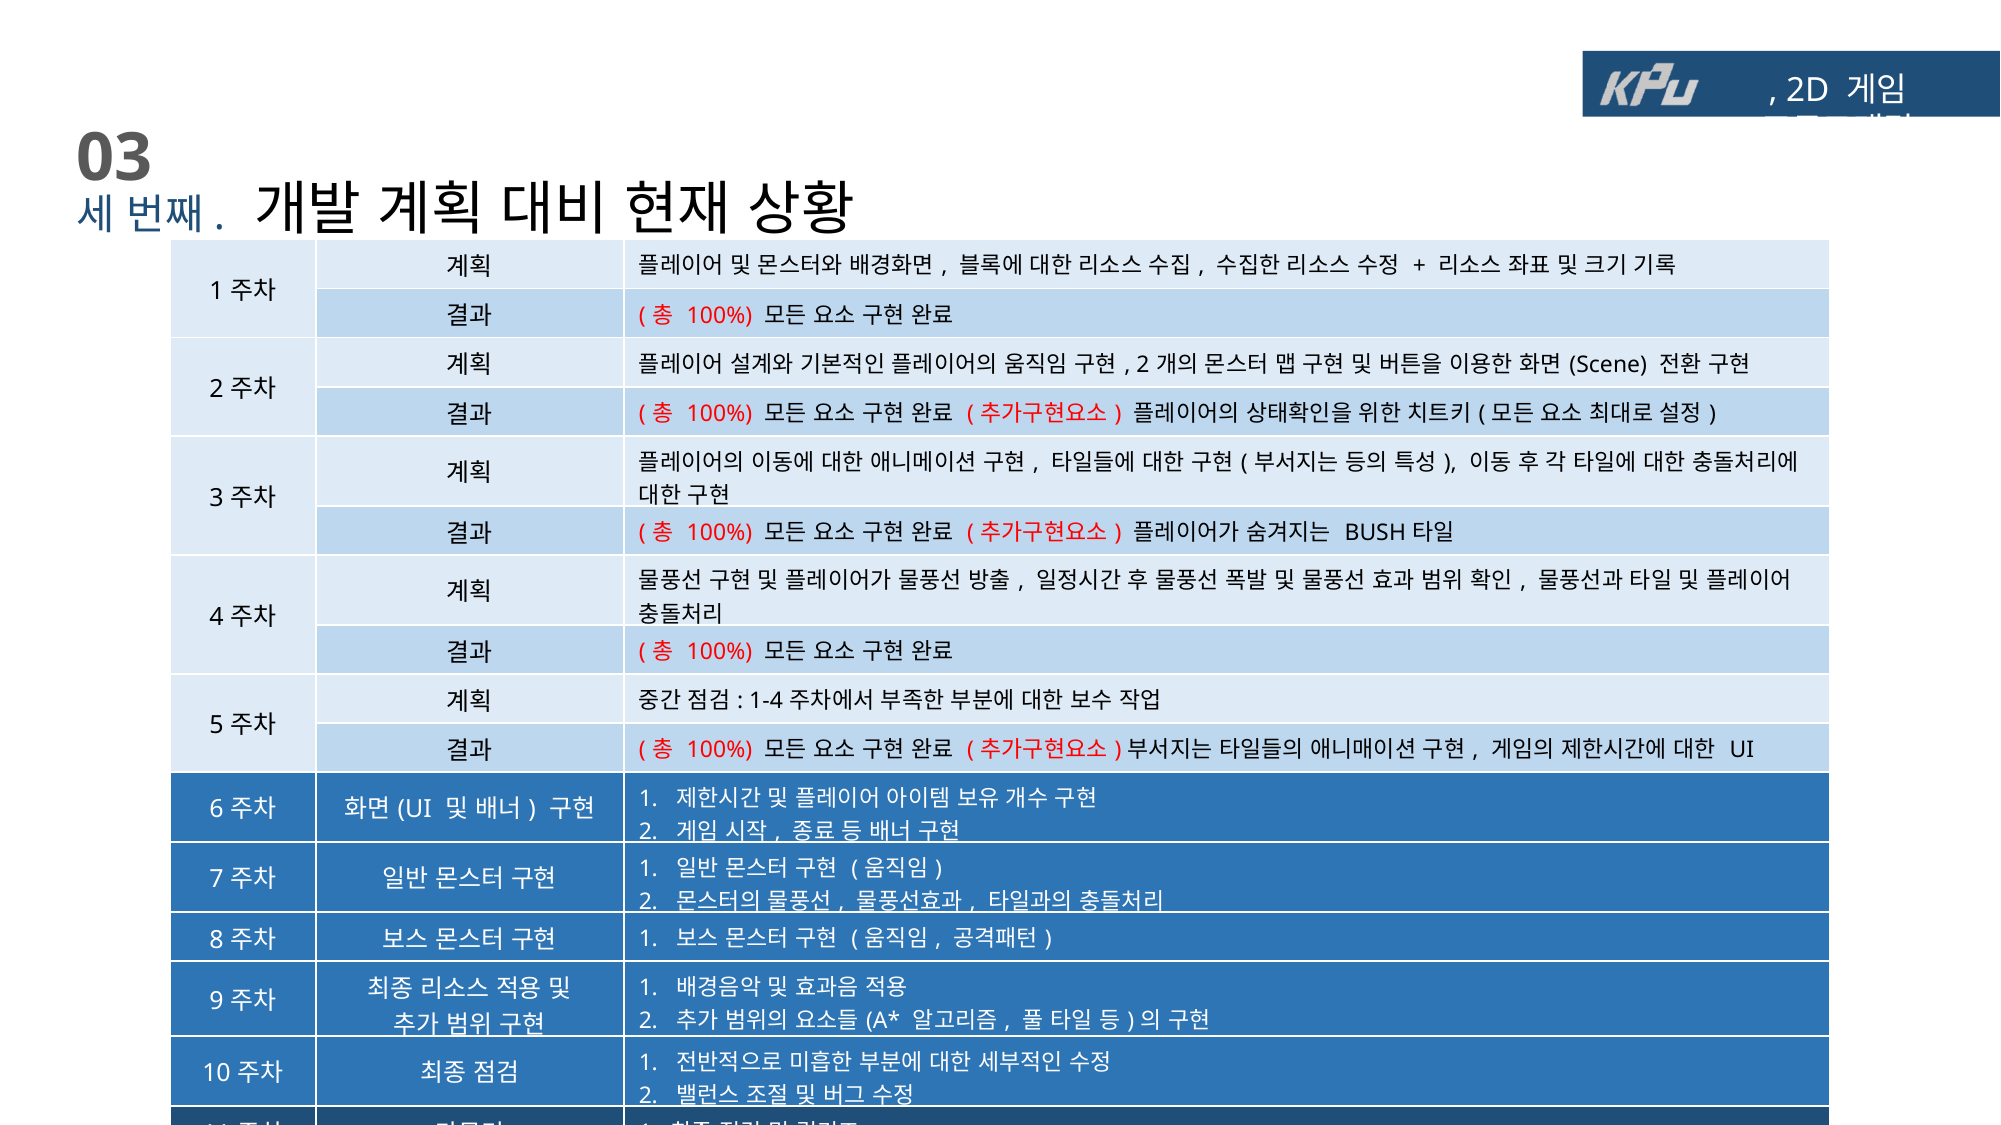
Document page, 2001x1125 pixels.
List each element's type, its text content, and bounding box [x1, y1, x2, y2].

table_cell 결과 [317, 724, 623, 771]
table_cell 최종 점검 [317, 1037, 623, 1105]
text_box [1705, 50, 2000, 61]
text_box 03 [61, 106, 172, 164]
table_header 플레이어 및 몬스터와 배경화면, 블록에 대한 리소스 수집, 수집한 리소스 수정 + 리소스 좌표 및 크기 기록 [625, 240, 1829, 288]
table_cell 최종 리소스 적용 및 추가 범위 구현 [317, 962, 623, 1035]
table_cell 마무리 [317, 1107, 623, 1125]
table_cell 11주차 [171, 1107, 315, 1125]
table_cell 물풍선 구현 및 플레이어가 물풍선 방출, 일정시간 후 물풍선 폭발 및 물풍선 효과 범위 확인, 물풍선과 타일 및 플레이어 충돌처리 [625, 556, 1829, 624]
table_cell 중간 점검: 1-4주차에서 부족한 부분에 대한 보수 작업 [625, 675, 1829, 722]
table_cell 보스 몬스터 구현 [317, 913, 623, 960]
table_cell 10주차 [171, 1037, 315, 1105]
table_cell 배경음악 및 효과음 적용 추가 범위의 요소들(A* 알고리즘, 풀 타일 등)의 구현 [625, 962, 1829, 1035]
table_cell (총 100%) 모든 요소 구현 완료 (추가구현요소)부서지는 타일들의 애니매이션 구현, 게임의 제한시간에 대한 UI [625, 724, 1829, 771]
table_cell 8주차 [171, 913, 315, 960]
table_cell 결과 [317, 507, 623, 554]
table_cell 5주차 [171, 675, 315, 771]
table_cell 계획 [317, 675, 623, 722]
table_header 계획 [317, 240, 623, 288]
table_cell (총 100%) 모든 요소 구현 완료 (추가구현요소) 플레이어가 숨겨지는 BUSH타일 [625, 507, 1829, 554]
table_cell 일반 몬스터 구현 [317, 843, 623, 911]
table_cell 일반 몬스터 구현 (움직임) 몬스터의 물풍선, 물풍선효과, 타일과의 충돌처리 [625, 843, 1829, 911]
table_cell 결과 [317, 626, 623, 673]
table_cell 전반적으로 미흡한 부분에 대한 세부적인 수정 밸런스 조절 및 버그 수정 [625, 1037, 1829, 1105]
table_cell (총 100%) 모든 요소 구현 완료 [625, 289, 1829, 337]
table_cell 계획 [317, 338, 623, 386]
table_cell 3주차 [171, 437, 315, 554]
table_cell 화면(UI 및 배너) 구현 [317, 773, 623, 841]
picture [1582, 50, 1705, 117]
table_cell 결과 [317, 289, 623, 337]
table_cell 9주차 [171, 962, 315, 1035]
table_cell 계획 [317, 437, 623, 505]
table_cell (총 100%) 모든 요소 구현 완료 [625, 626, 1829, 673]
table_cell 4주차 [171, 556, 315, 673]
text_box 세 번째. 개발 계획 대비 현재 상황 [61, 164, 1252, 249]
table_cell 플레이어의 이동에 대한 애니메이션 구현, 타일들에 대한 구현(부서지는 등의 특성), 이동 후 각 타일에 대한 충돌처리에 대한 구현 [625, 437, 1829, 505]
table_cell 계획 [317, 556, 623, 624]
table_cell 2주차 [171, 338, 315, 435]
table_cell 제한시간 및 플레이어 아이템 보유 개수 구현 게임 시작, 종료 등 배너 구현 [625, 773, 1829, 841]
table_cell 결과 [317, 388, 623, 435]
table_header 1주차 [171, 240, 315, 337]
table_cell 보스 몬스터 구현 (움직임, 공격패턴) [625, 913, 1829, 960]
table_cell 6주차 [171, 773, 315, 841]
table_cell (총 100%) 모든 요소 구현 완료 (추가구현요소) 플레이어의 상태확인을 위한 치트키(모든 요소 최대로 설정) [625, 388, 1829, 435]
table_cell 7주차 [171, 843, 315, 911]
table_cell 플레이어 설계와 기본적인 플레이어의 움직임 구현, 2개의 몬스터 맵 구현 및 버튼을 이용한 화면(Scene) 전환 구현 [625, 338, 1829, 386]
text_box , 2D 게임 프로그래밍 [1675, 61, 2000, 156]
table_cell 1. 최종 점검 및 릴리즈 [625, 1107, 1829, 1125]
